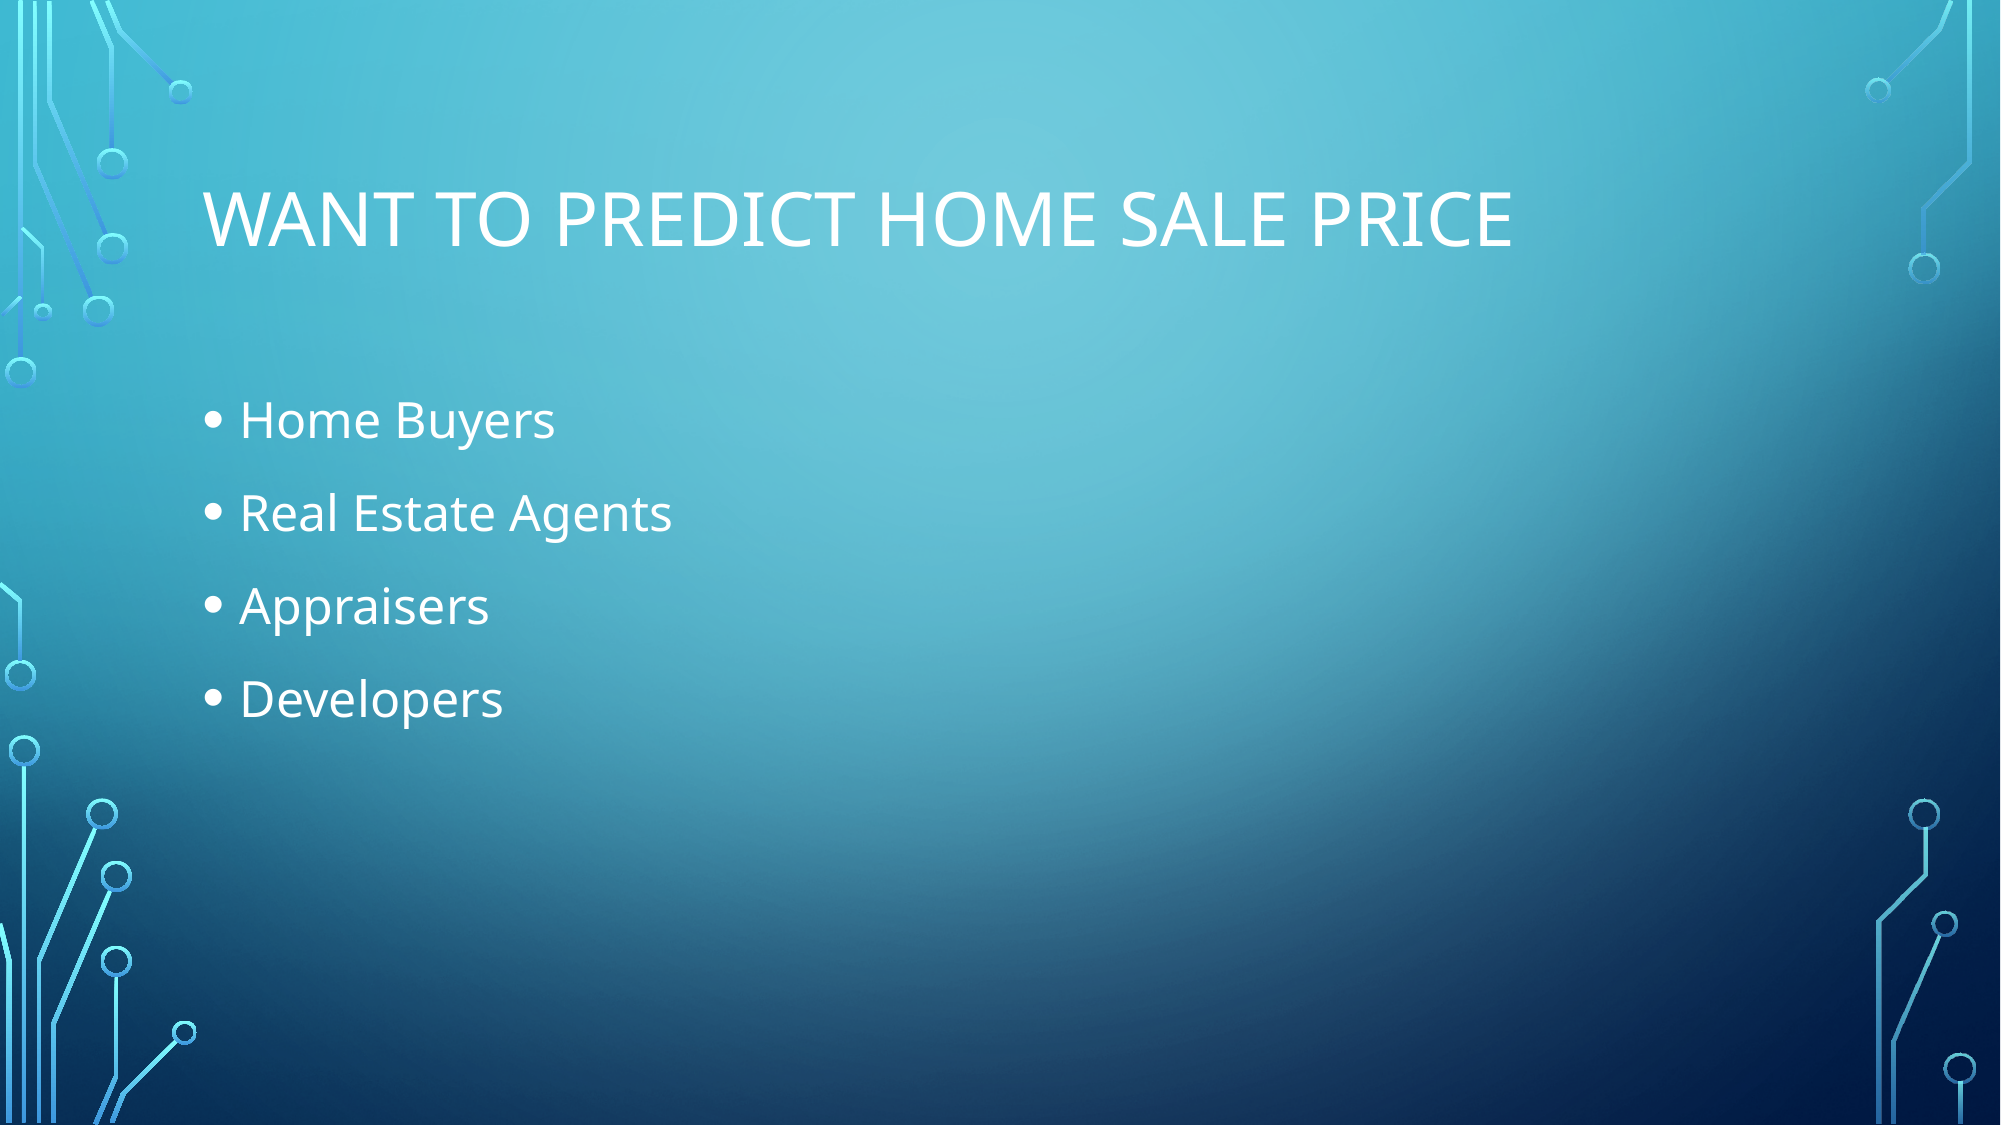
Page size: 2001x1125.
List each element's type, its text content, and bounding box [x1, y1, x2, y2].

list Home Buyers Real Estate Agents Appraisers Developers [187, 369, 1813, 950]
title Want to predict home sale price [187, 101, 1813, 344]
